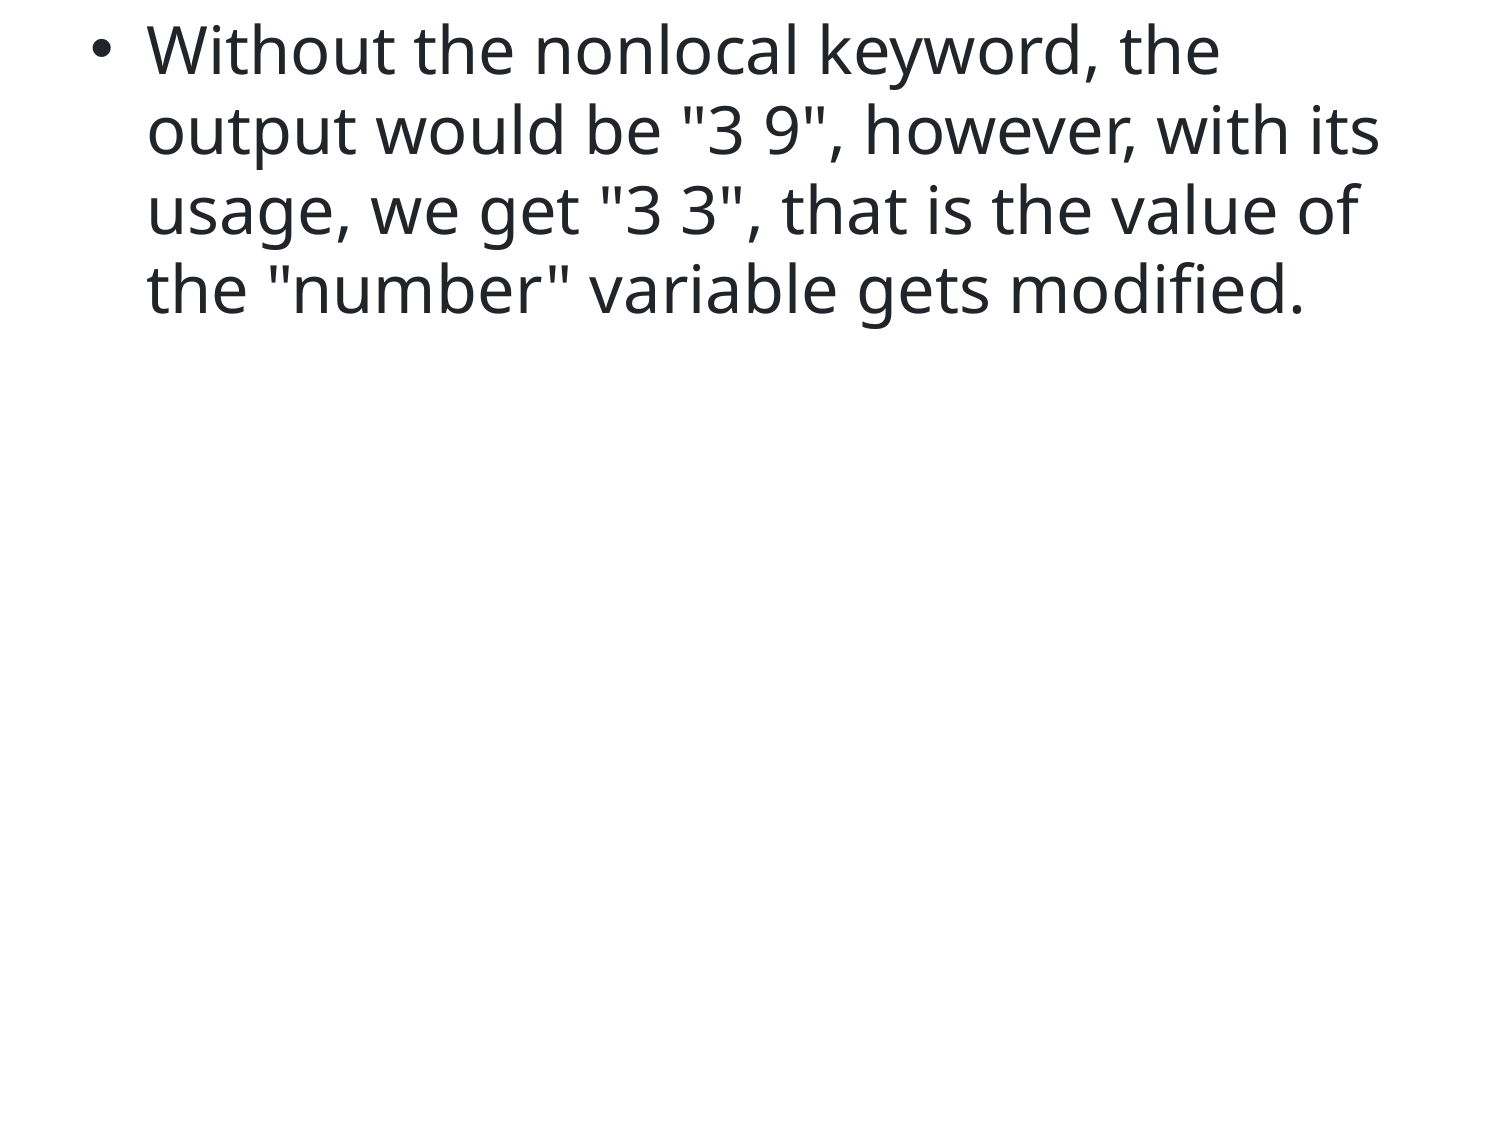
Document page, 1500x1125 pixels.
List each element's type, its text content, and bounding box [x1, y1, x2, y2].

list Without the nonlocal keyword, the output would be "3 9", however, with its usage, we get "3 3", that is the value of the "number" variable gets modified. [75, 0, 1425, 1005]
